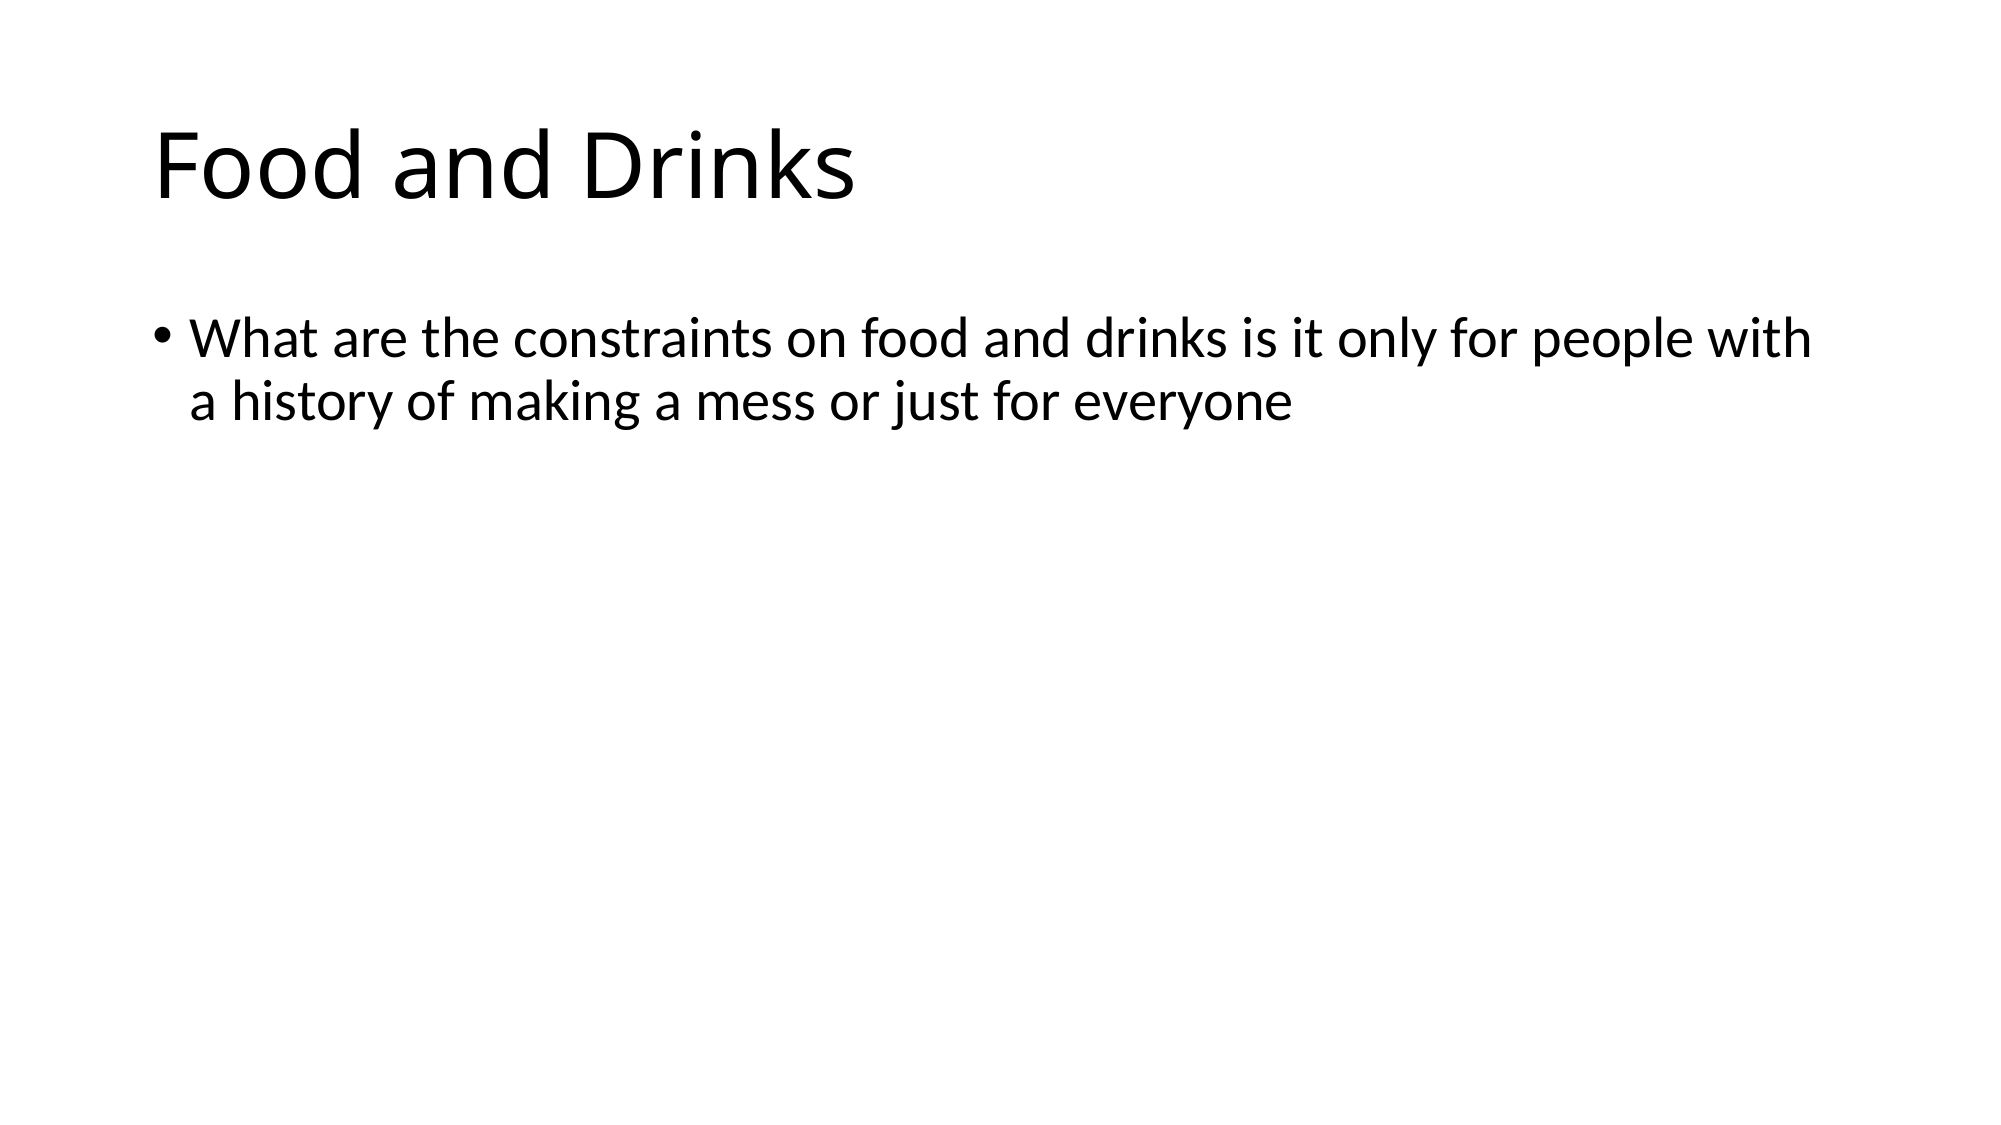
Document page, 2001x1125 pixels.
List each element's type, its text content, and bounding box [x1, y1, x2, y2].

title Food and Drinks [137, 59, 1863, 278]
list What are the constraints on food and drinks is it only for people with a history of making a mess or just for everyone [137, 299, 1863, 1014]
